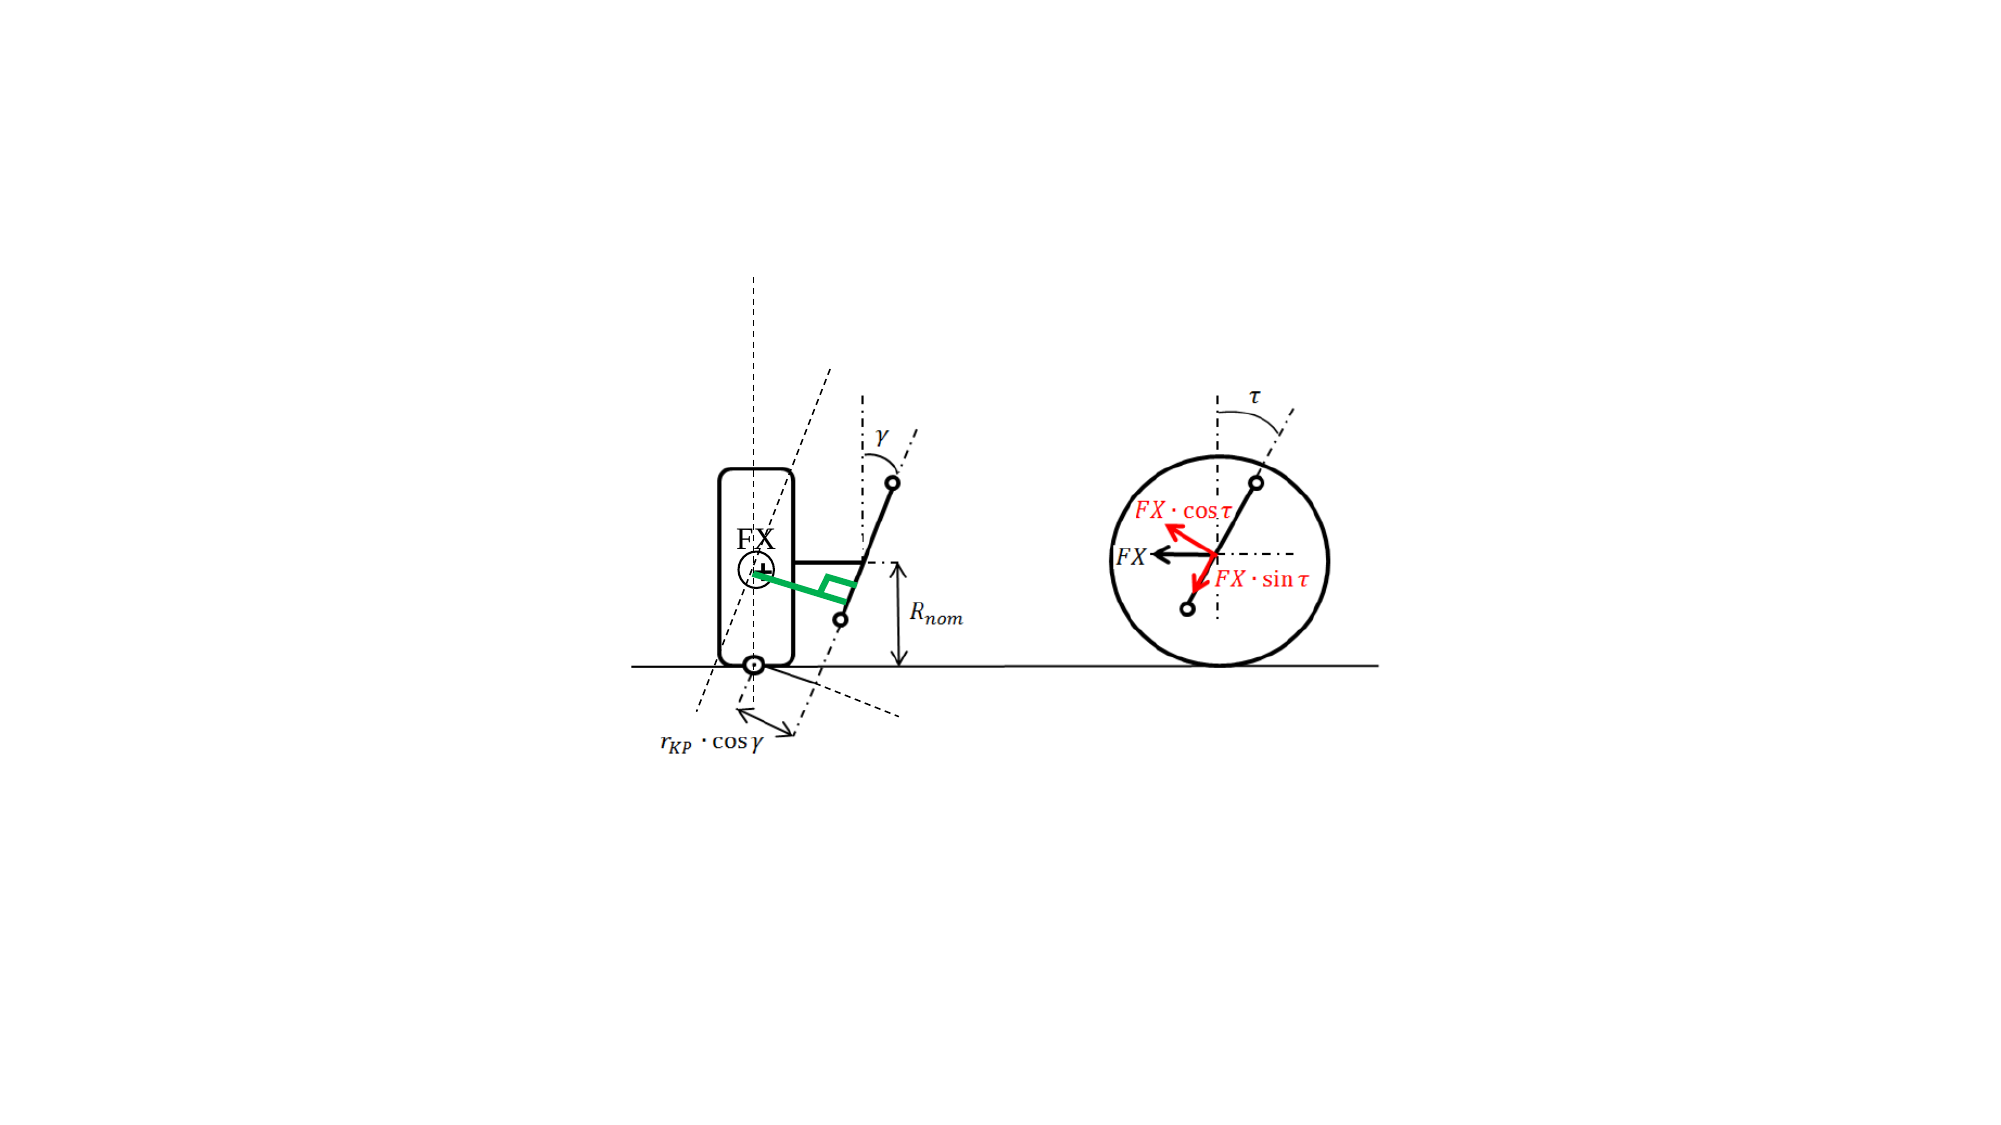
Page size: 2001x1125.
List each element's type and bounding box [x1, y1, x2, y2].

text_box [696, 369, 831, 712]
picture [608, 360, 1392, 764]
text_box [831, 576, 857, 586]
text_box [831, 586, 847, 603]
text_box [814, 683, 899, 717]
